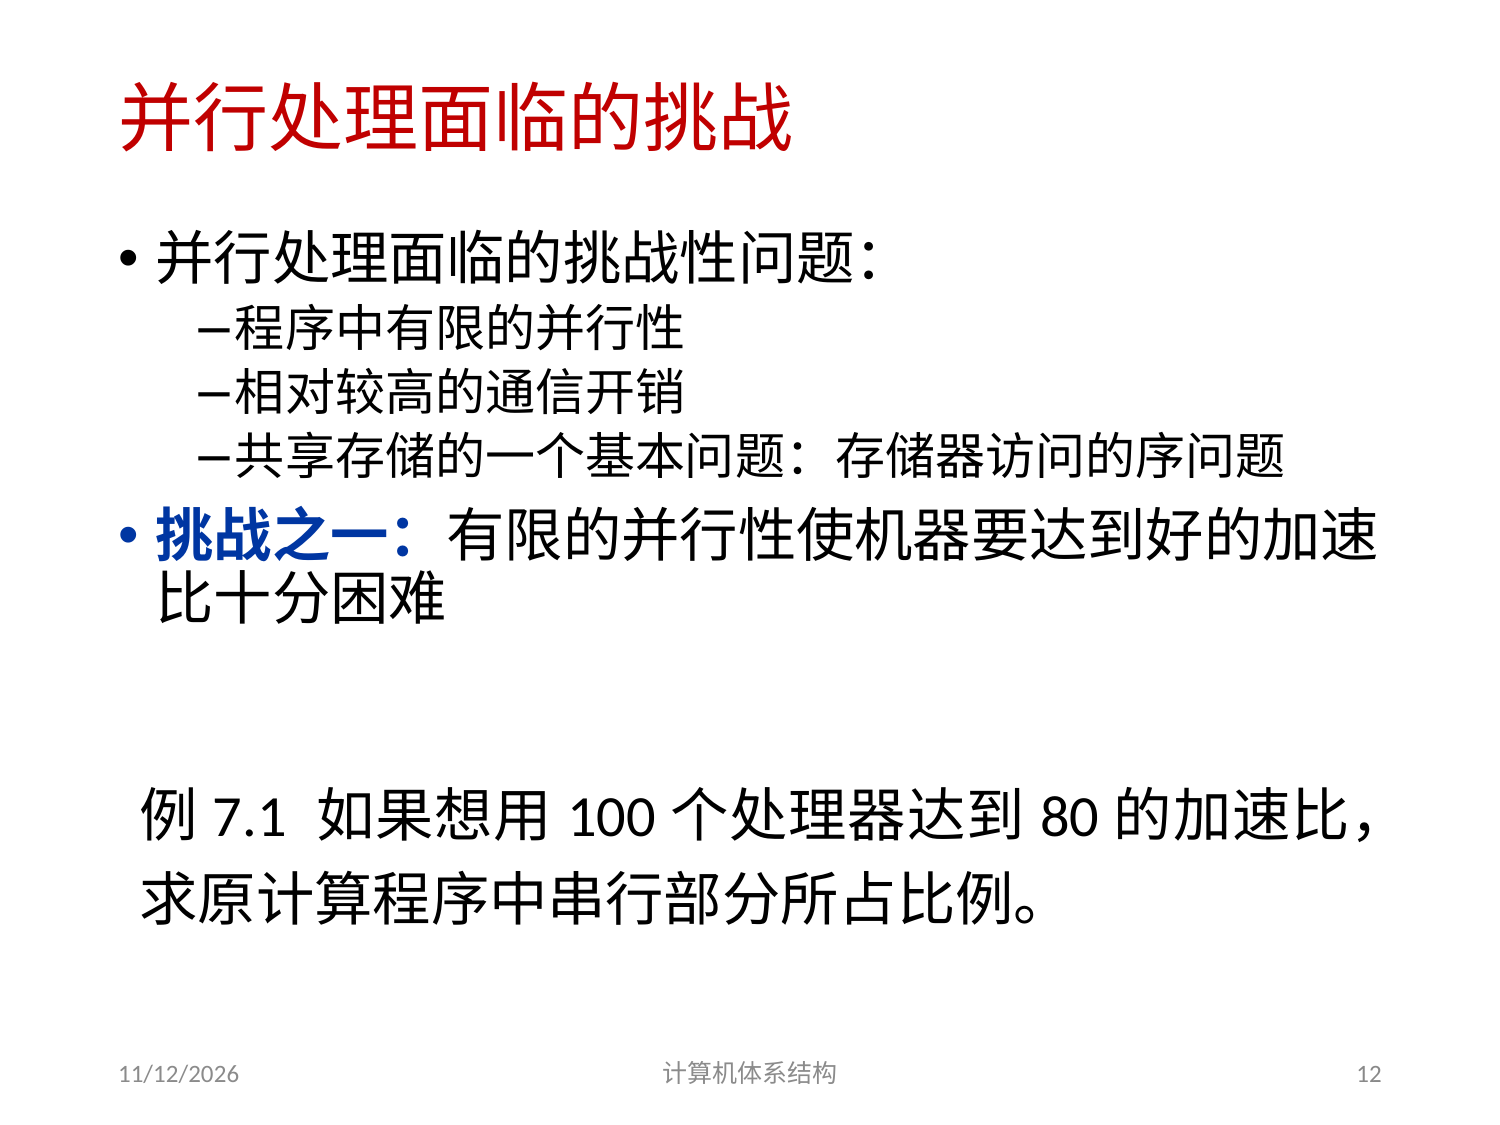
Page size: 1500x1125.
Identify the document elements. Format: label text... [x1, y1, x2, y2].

slide_number 12 [1059, 1042, 1397, 1103]
title 并行处理面临的挑战 [103, 59, 1397, 182]
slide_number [103, 1042, 441, 1103]
list 并行处理面临的挑战性问题： 程序中有限的并行性 相对较高的通信开销 共享存储的一个基本问题：存储器访问的序问题 挑战之一：有限的并行性使机器要达到好的加速比十分困难 [103, 222, 1447, 1014]
text_box 例7.1 如果想用100个处理器达到80的加速比， 求原计算程序中串行部分所占比例。 [125, 757, 1425, 940]
footer 计算机体系结构 [496, 1042, 1004, 1103]
